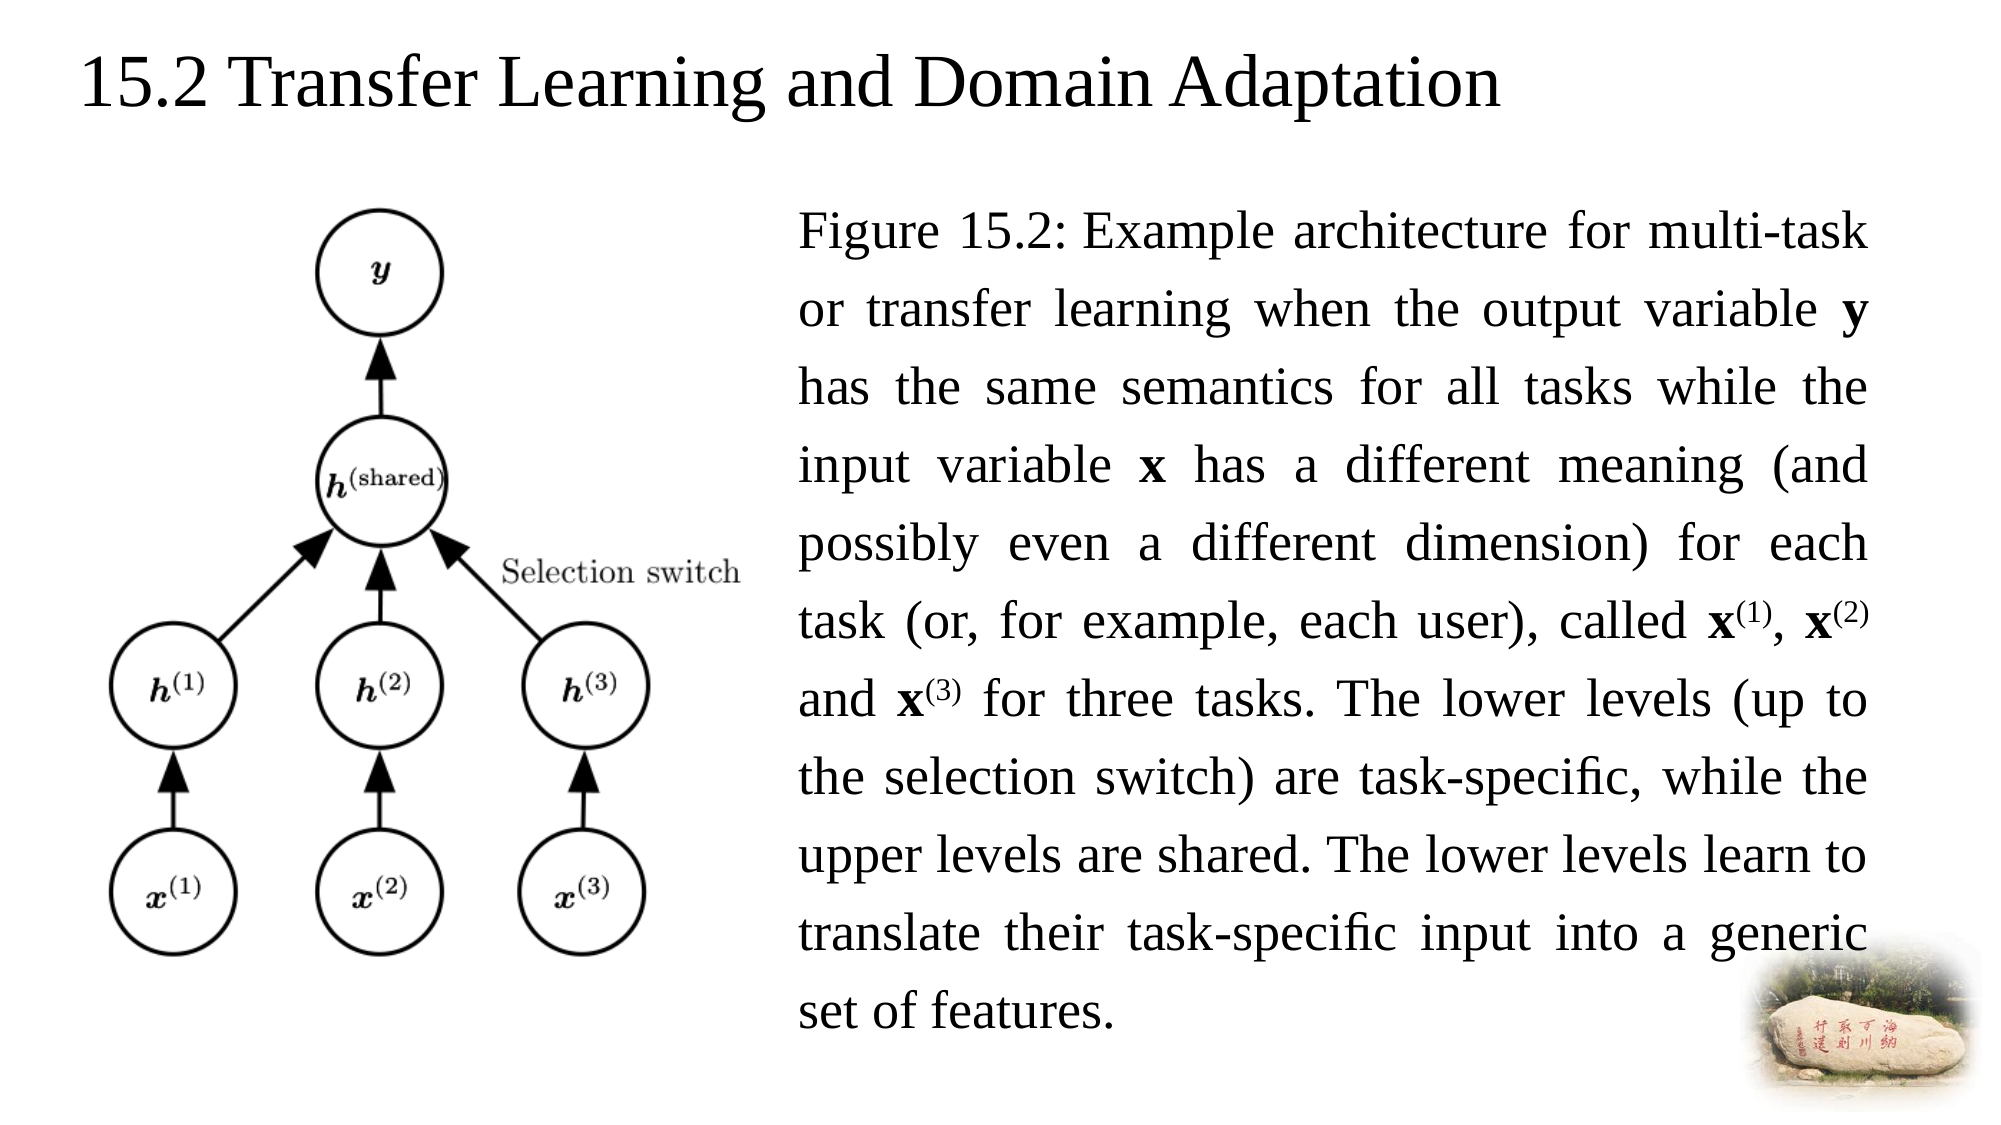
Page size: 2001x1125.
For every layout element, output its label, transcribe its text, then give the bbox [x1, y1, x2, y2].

picture [1740, 927, 1985, 1112]
picture [82, 203, 758, 964]
title 15.2 Transfer Learning and Domain Adaptation [63, 21, 1963, 142]
list Figure 15.2: Example architecture for multi-task or transfer learning when the output variable y has the same semantics for all tasks while the input variable x has a different meaning (and possibly even a different dimension) for each task (or, for example, each user), called x(1), x(2) and x(3) for three tasks. The lower levels (up to the selection switch) are task-speciﬁc, while the upper levels are shared. The lower levels learn to translate their task-speciﬁc input into a generic set of features. [783, 174, 1885, 1017]
